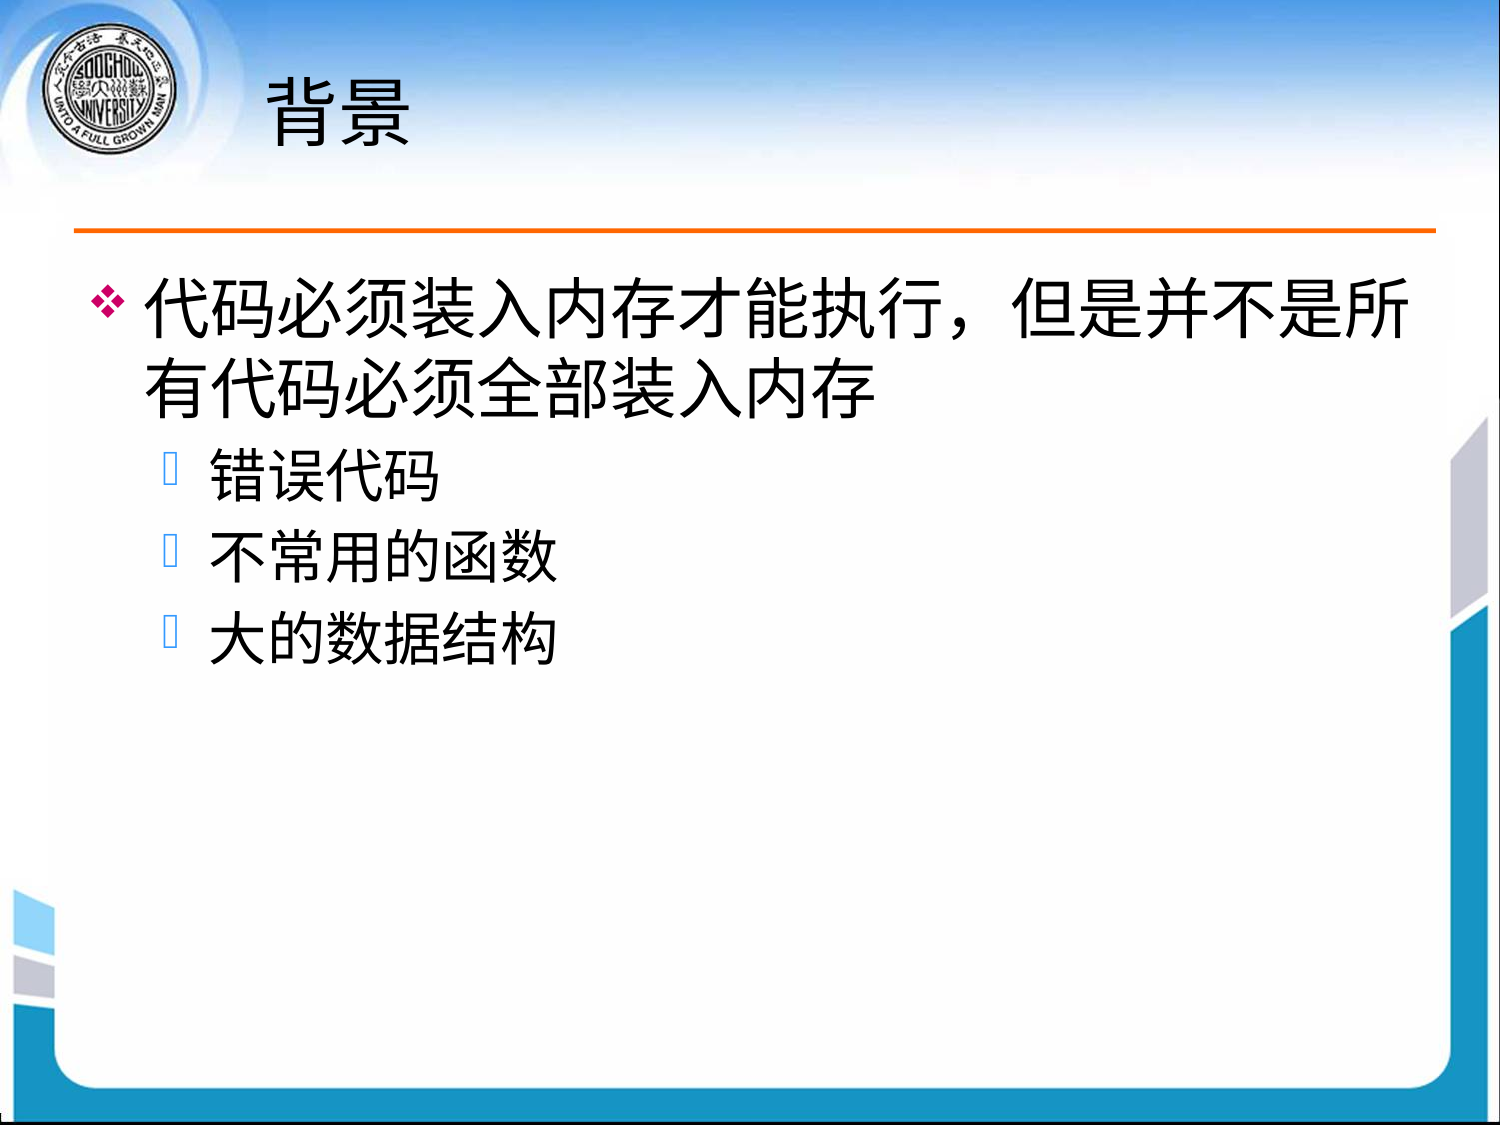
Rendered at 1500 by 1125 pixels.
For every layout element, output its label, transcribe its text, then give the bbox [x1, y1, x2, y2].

list 代码必须装入内存才能执行，但是并不是所有代码必须全部装入内存 错误代码 不常用的函数 大的数据结构 [72, 259, 1434, 1024]
title 背景 [247, 62, 1390, 158]
picture [0, 0, 1500, 1125]
